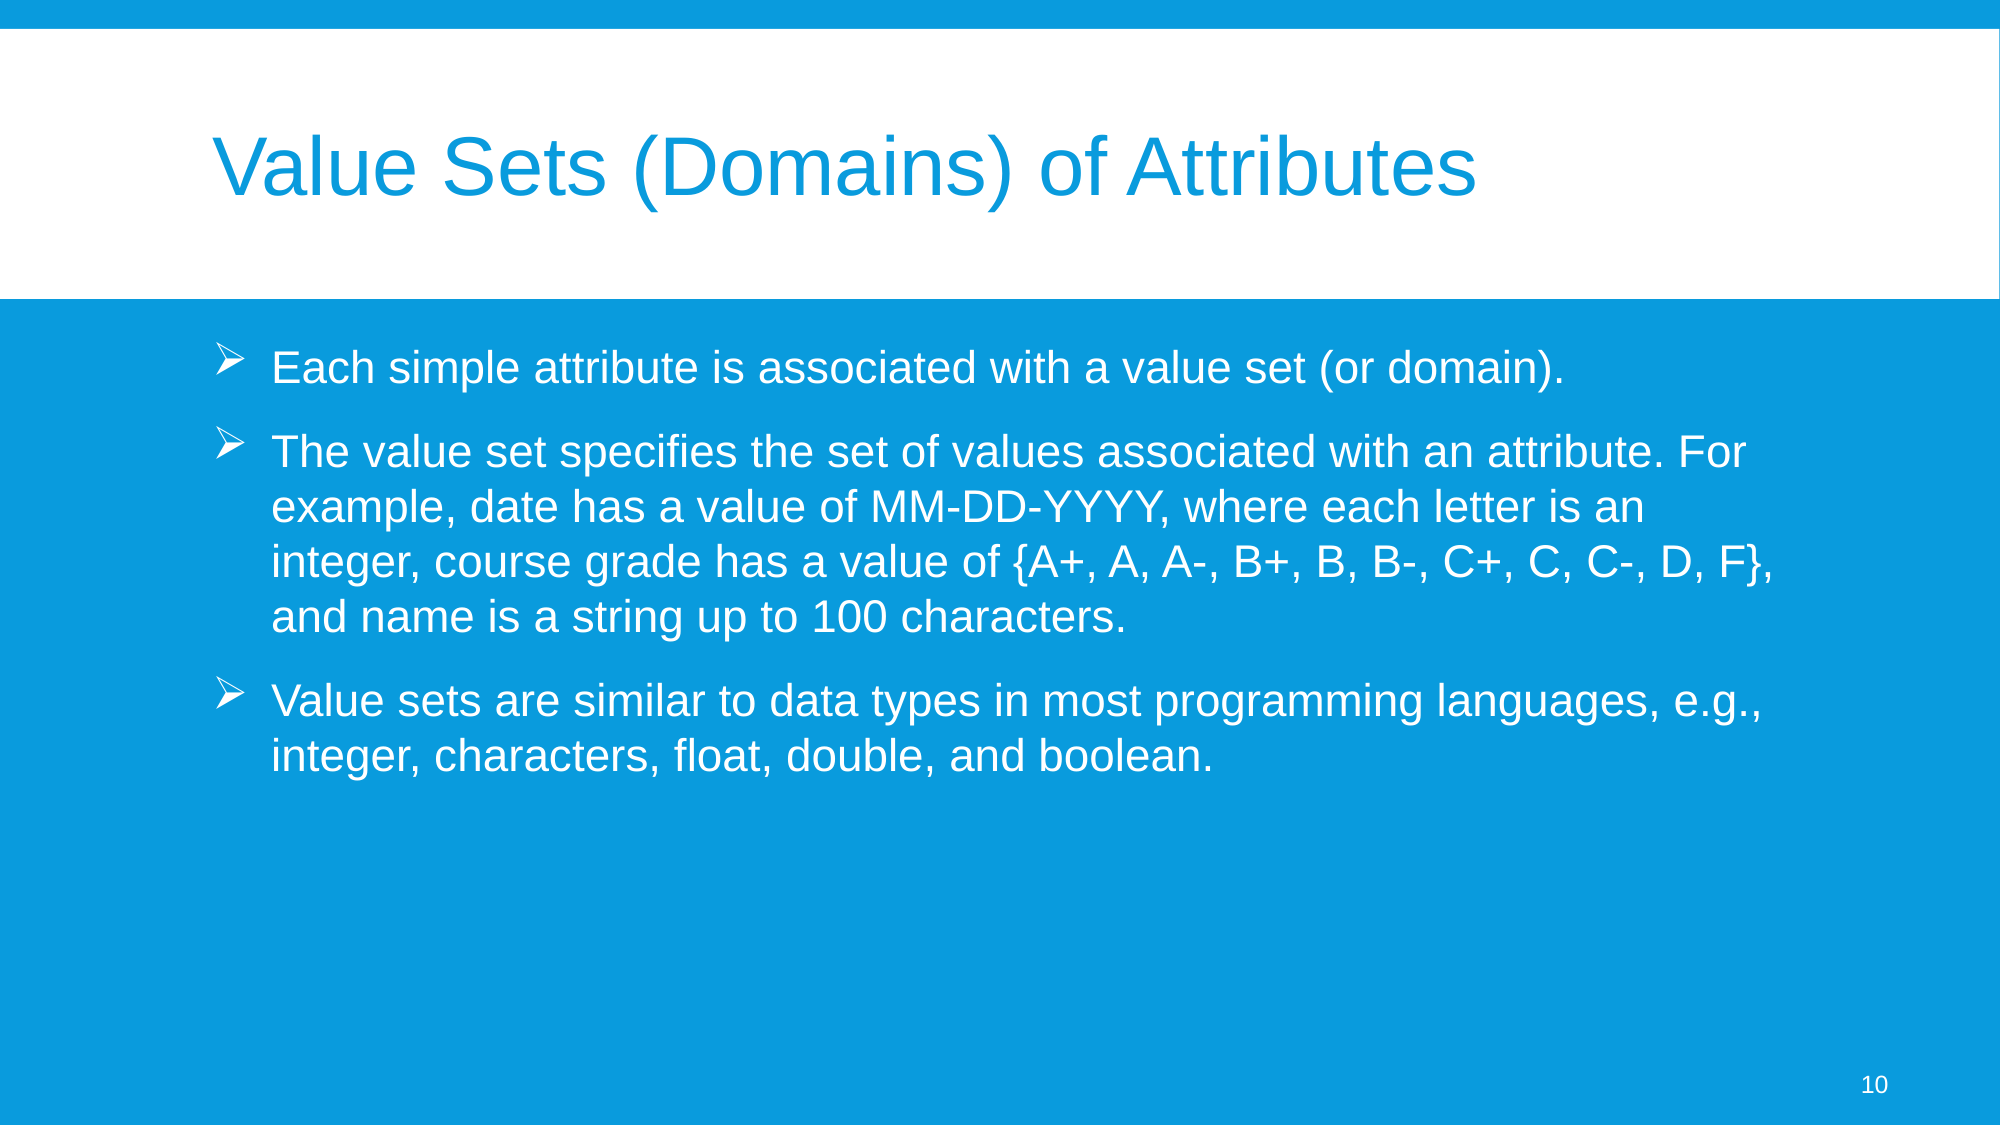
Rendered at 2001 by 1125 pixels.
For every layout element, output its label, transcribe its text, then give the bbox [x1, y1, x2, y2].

slide_number 10 [1748, 1053, 1904, 1114]
list Each simple attribute is associated with a value set (or domain). The value set specifies the set of values associated with an attribute. For example, date has a value of MM-DD-YYYY, where each letter is an integer, course grade has a value of {A+, A, A-, B+, B, B-, C+, C, C-, D, F}, and name is a string up to 100 characters. Value sets are similar to data types in most programming languages, e.g., integer, characters, float, double, and boolean. [197, 329, 1803, 1020]
title Value Sets (Domains) of Attributes [197, 46, 1803, 295]
